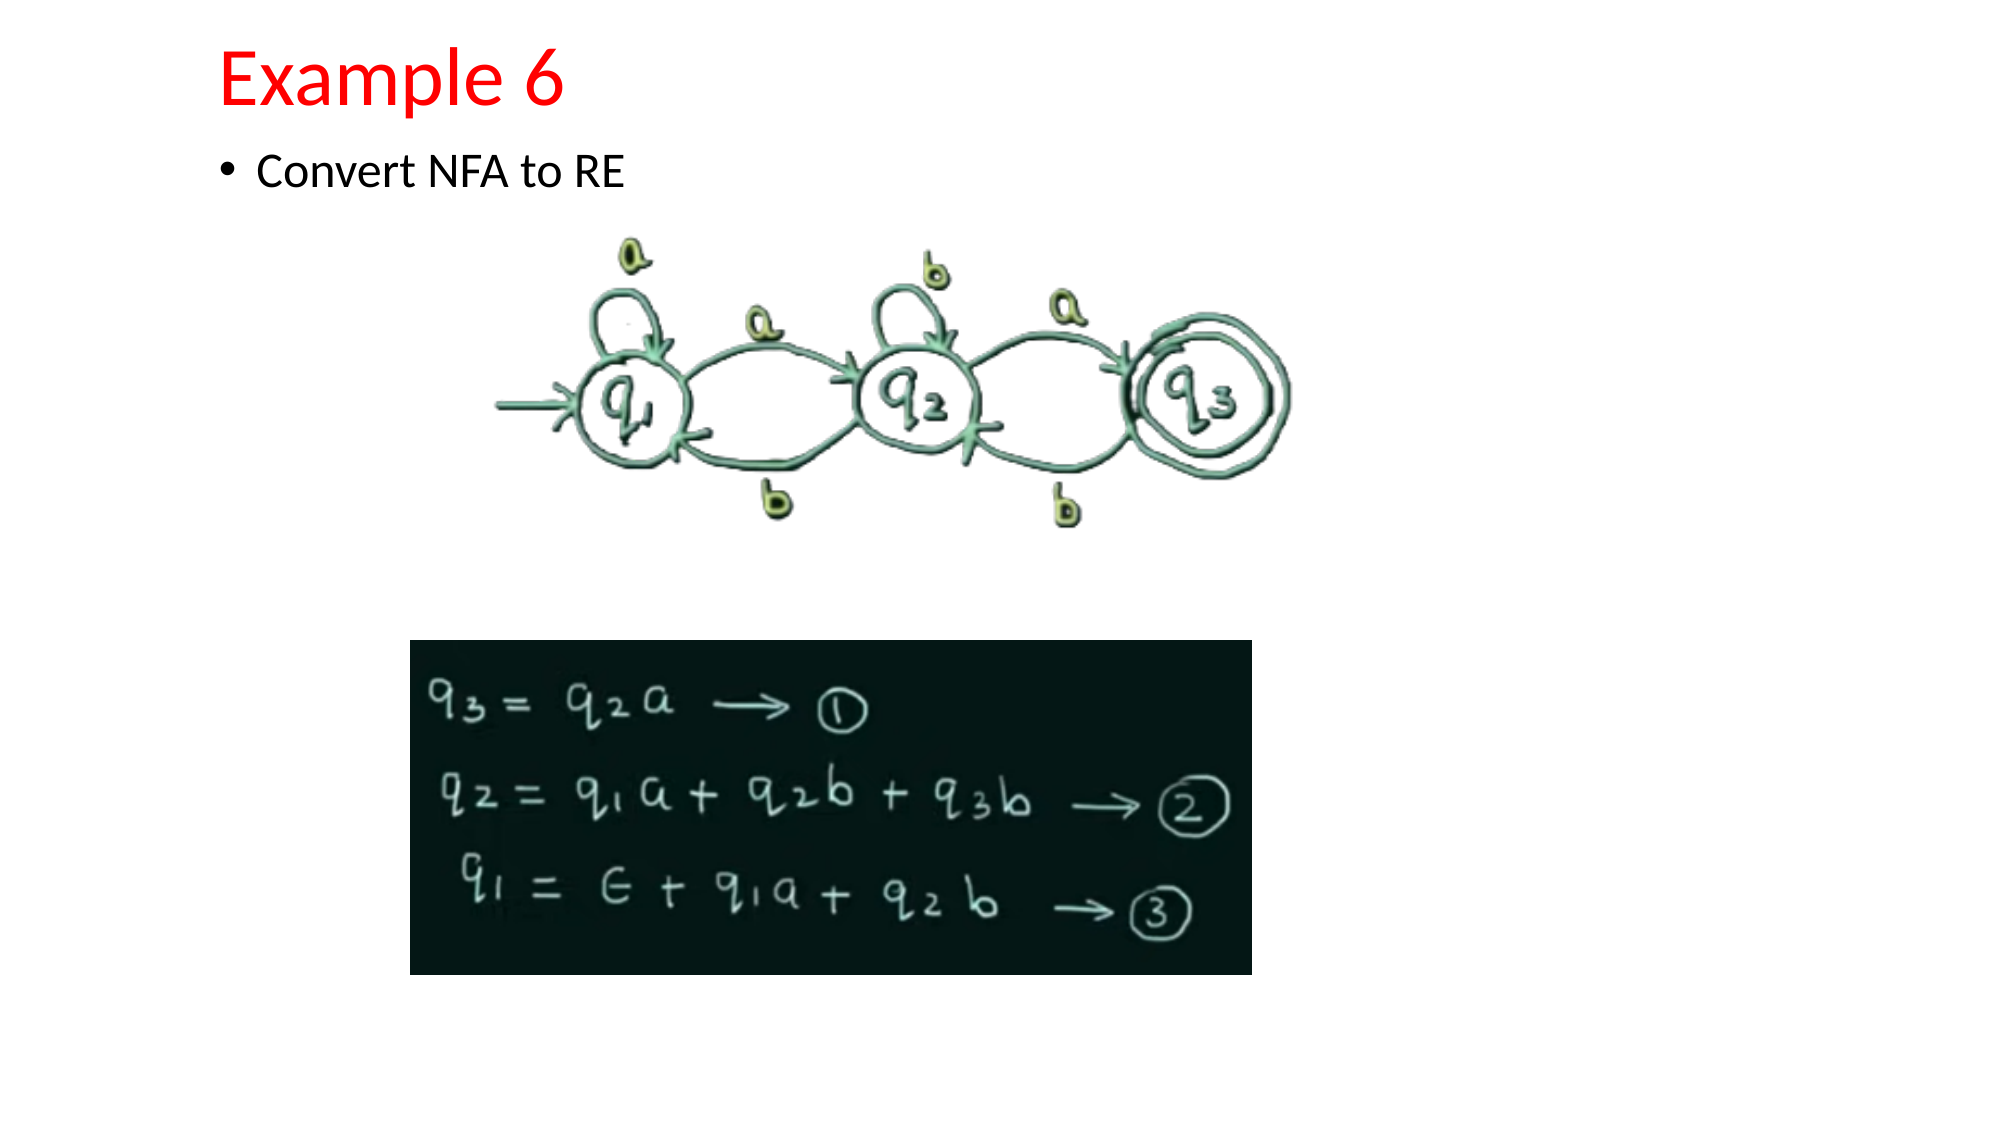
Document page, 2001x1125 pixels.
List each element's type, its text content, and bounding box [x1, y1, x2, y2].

list Example 6 Convert NFA to RE [203, 26, 1844, 1013]
picture [409, 640, 1252, 975]
picture [484, 228, 1358, 563]
